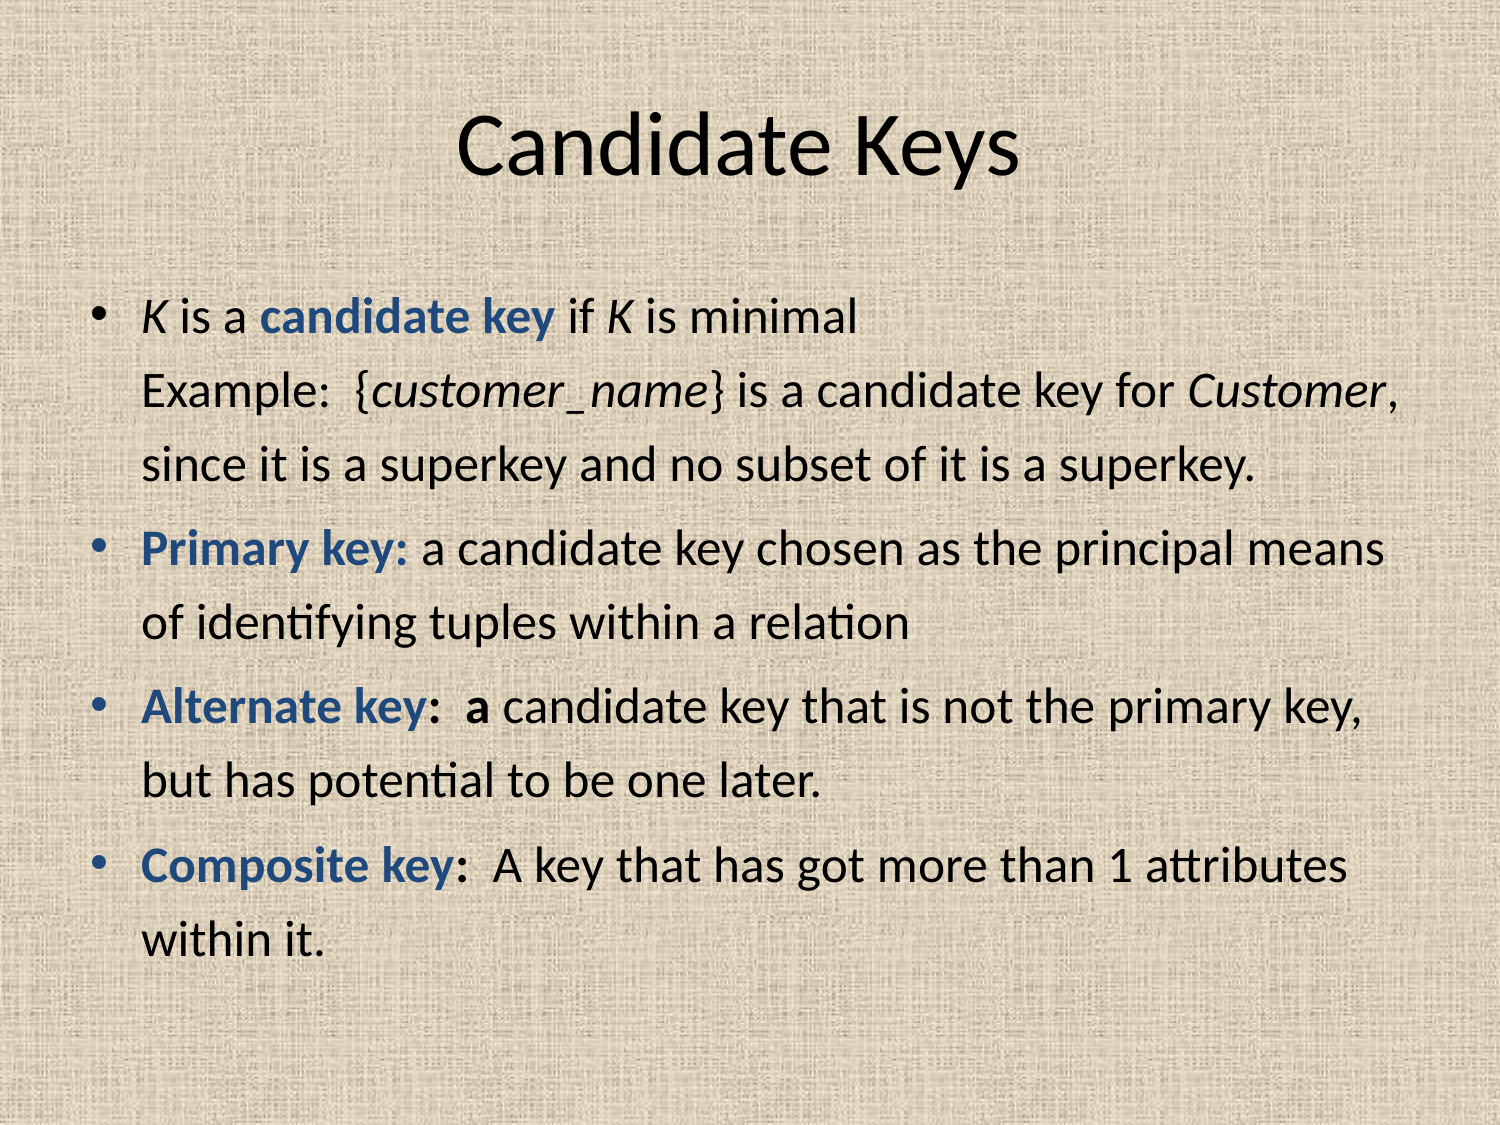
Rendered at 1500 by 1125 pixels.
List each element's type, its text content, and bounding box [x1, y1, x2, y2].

picture [0, 0, 1500, 1125]
title Candidate Keys [75, 45, 1425, 233]
list K is a candidate key if K is minimal Example: {customer_name} is a candidate key for Customer, since it is a superkey and no subset of it is a superkey. Primary key: a candidate key chosen as the principal means of identifying tuples within a relation Alternate key: a candidate key that is not the primary key, but has potential to be one later. Composite key: A key that has got more than 1 attributes within it. [75, 262, 1425, 1005]
